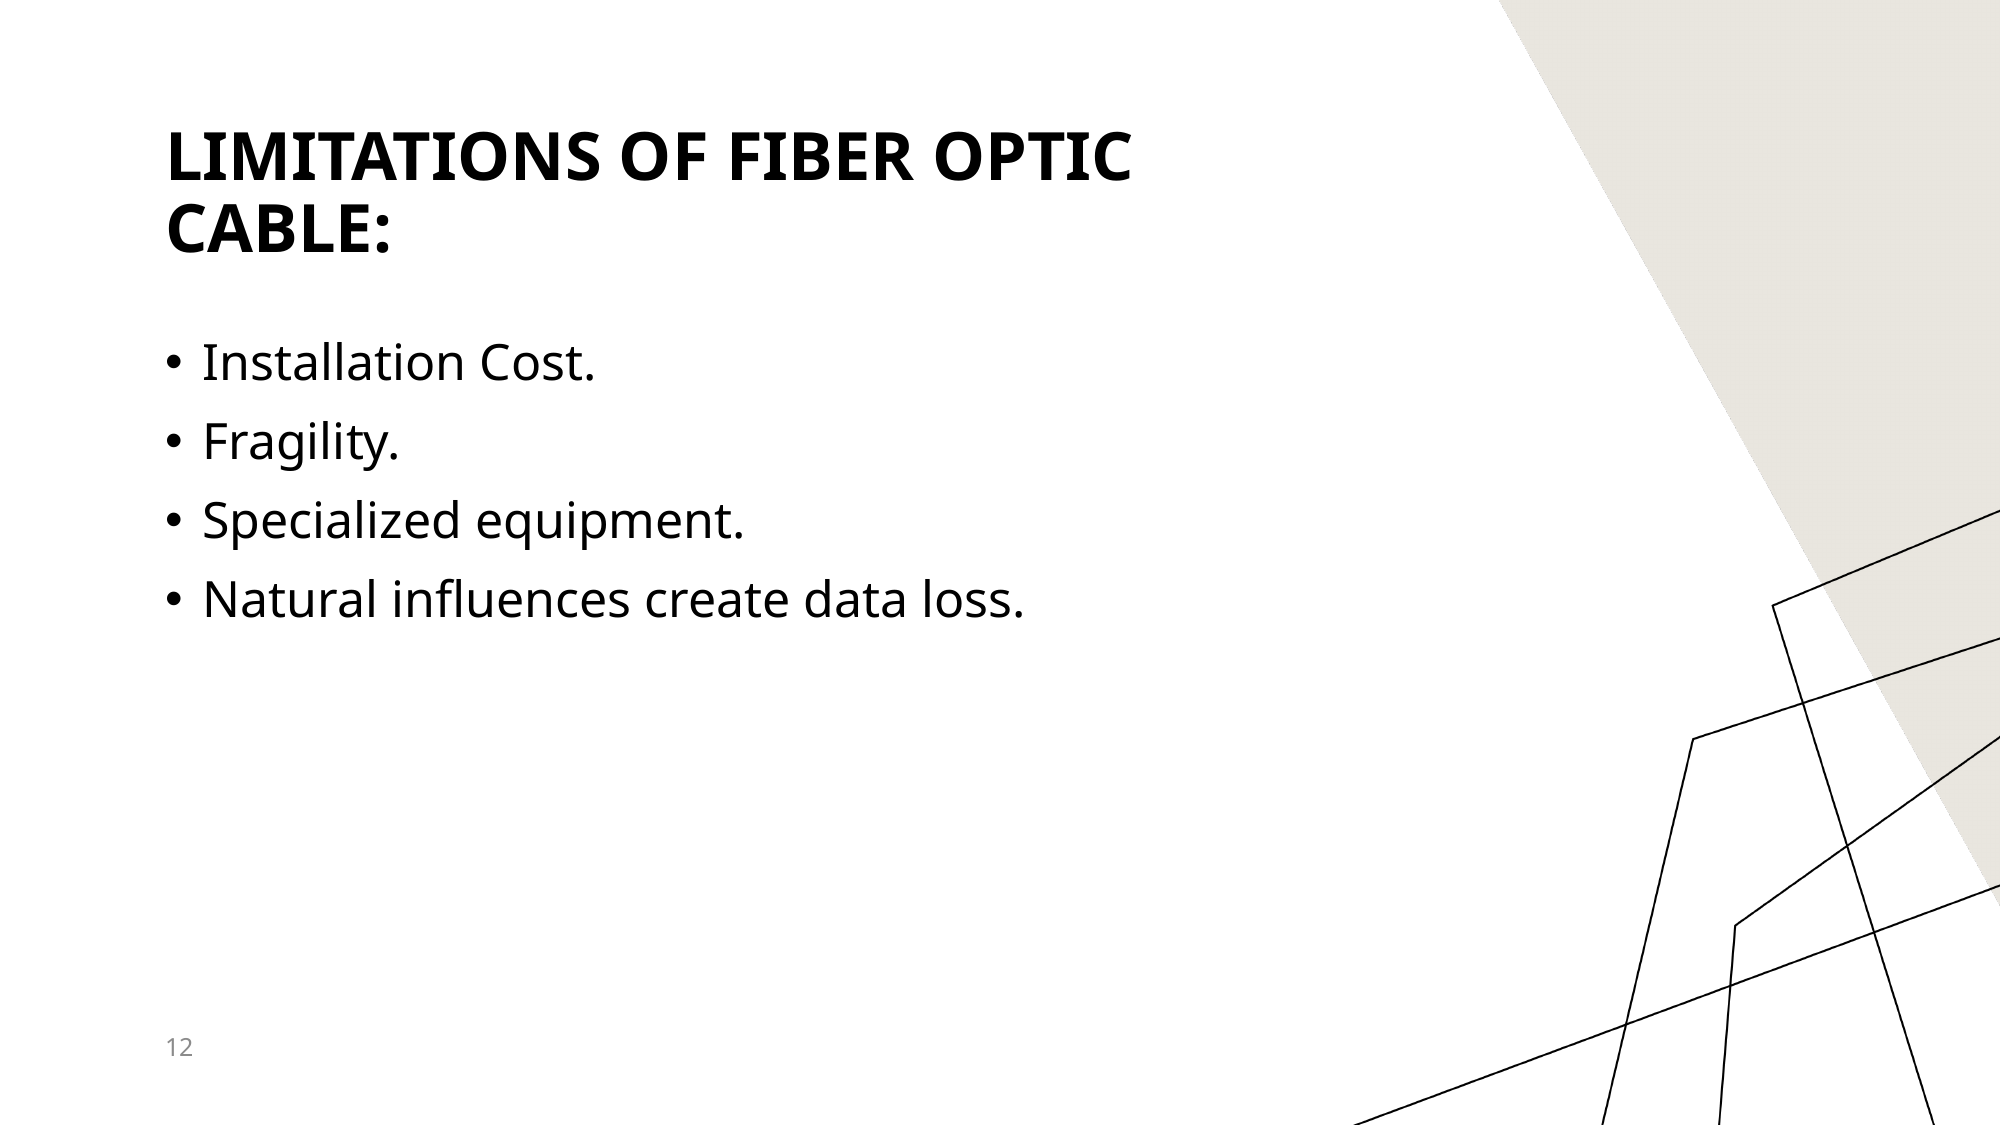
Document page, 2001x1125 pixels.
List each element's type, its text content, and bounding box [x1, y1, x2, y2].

list Installation Cost. Fragility. Specialized equipment. Natural influences create data loss. [150, 329, 1344, 1012]
picture [1281, 0, 2000, 1125]
slide_number 12 [150, 1024, 254, 1074]
title Limitations of fiber optic cable: [150, 59, 1344, 329]
